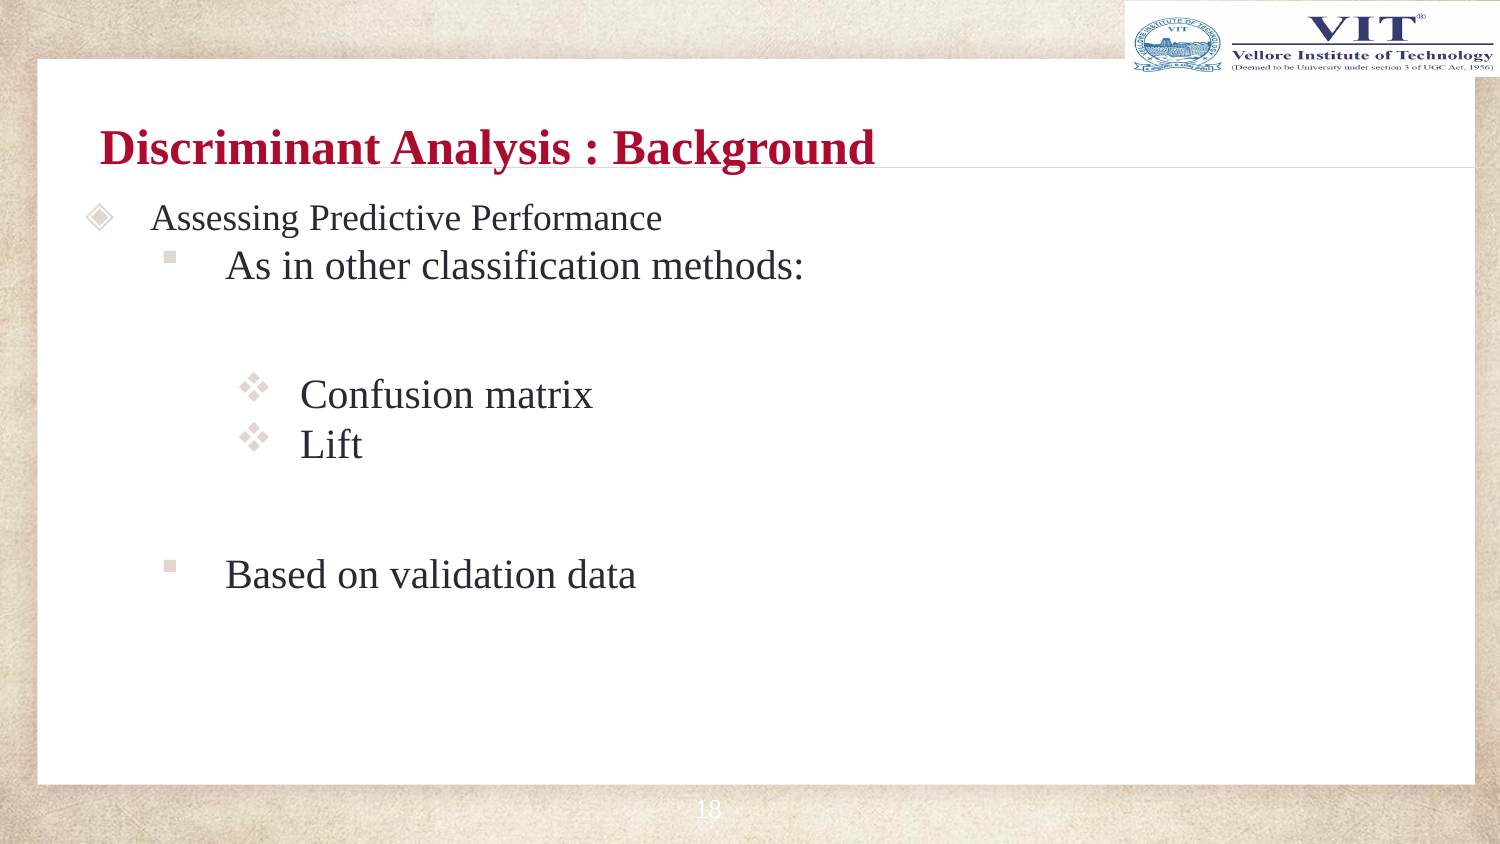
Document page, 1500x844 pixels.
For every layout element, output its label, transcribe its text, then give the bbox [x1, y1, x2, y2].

slide_number 18 [624, 774, 792, 840]
title Discriminant Analysis : Background [99, 109, 1441, 175]
picture [0, 0, 1500, 844]
list Assessing Predictive Performance As in other classification methods: Confusion matrix Lift Based on validation data [75, 192, 1450, 797]
